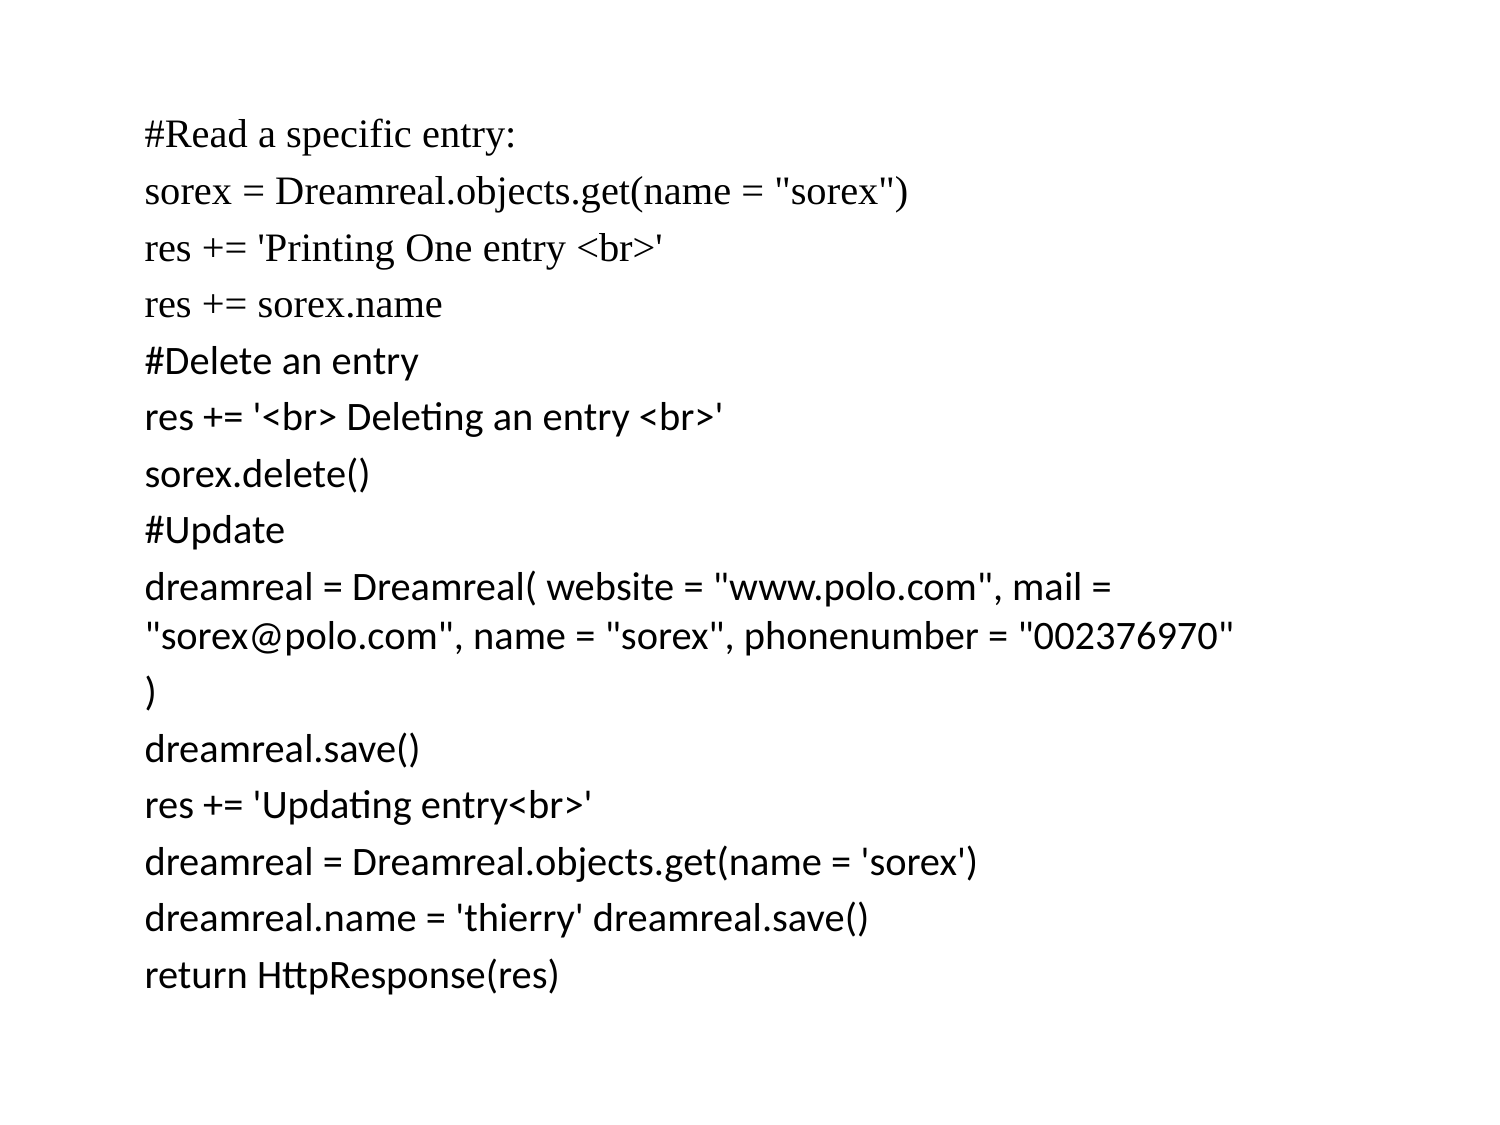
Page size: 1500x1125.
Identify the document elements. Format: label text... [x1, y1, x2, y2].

list #Read a specific entry: sorex = Dreamreal.objects.get(name = "sorex") res += 'Printing One entry <br>' res += sorex.name #Delete an entry res += '<br> Deleting an entry <br>' sorex.delete() #Update dreamreal = Dreamreal( website = "www.polo.com", mail = "sorex@polo.com", name = "sorex", phonenumber = "002376970" ) dreamreal.save() res += 'Updating entry<br>' dreamreal = Dreamreal.objects.get(name = 'sorex') dreamreal.name = 'thierry' dreamreal.save() return HttpResponse(res) [75, 99, 1425, 1005]
